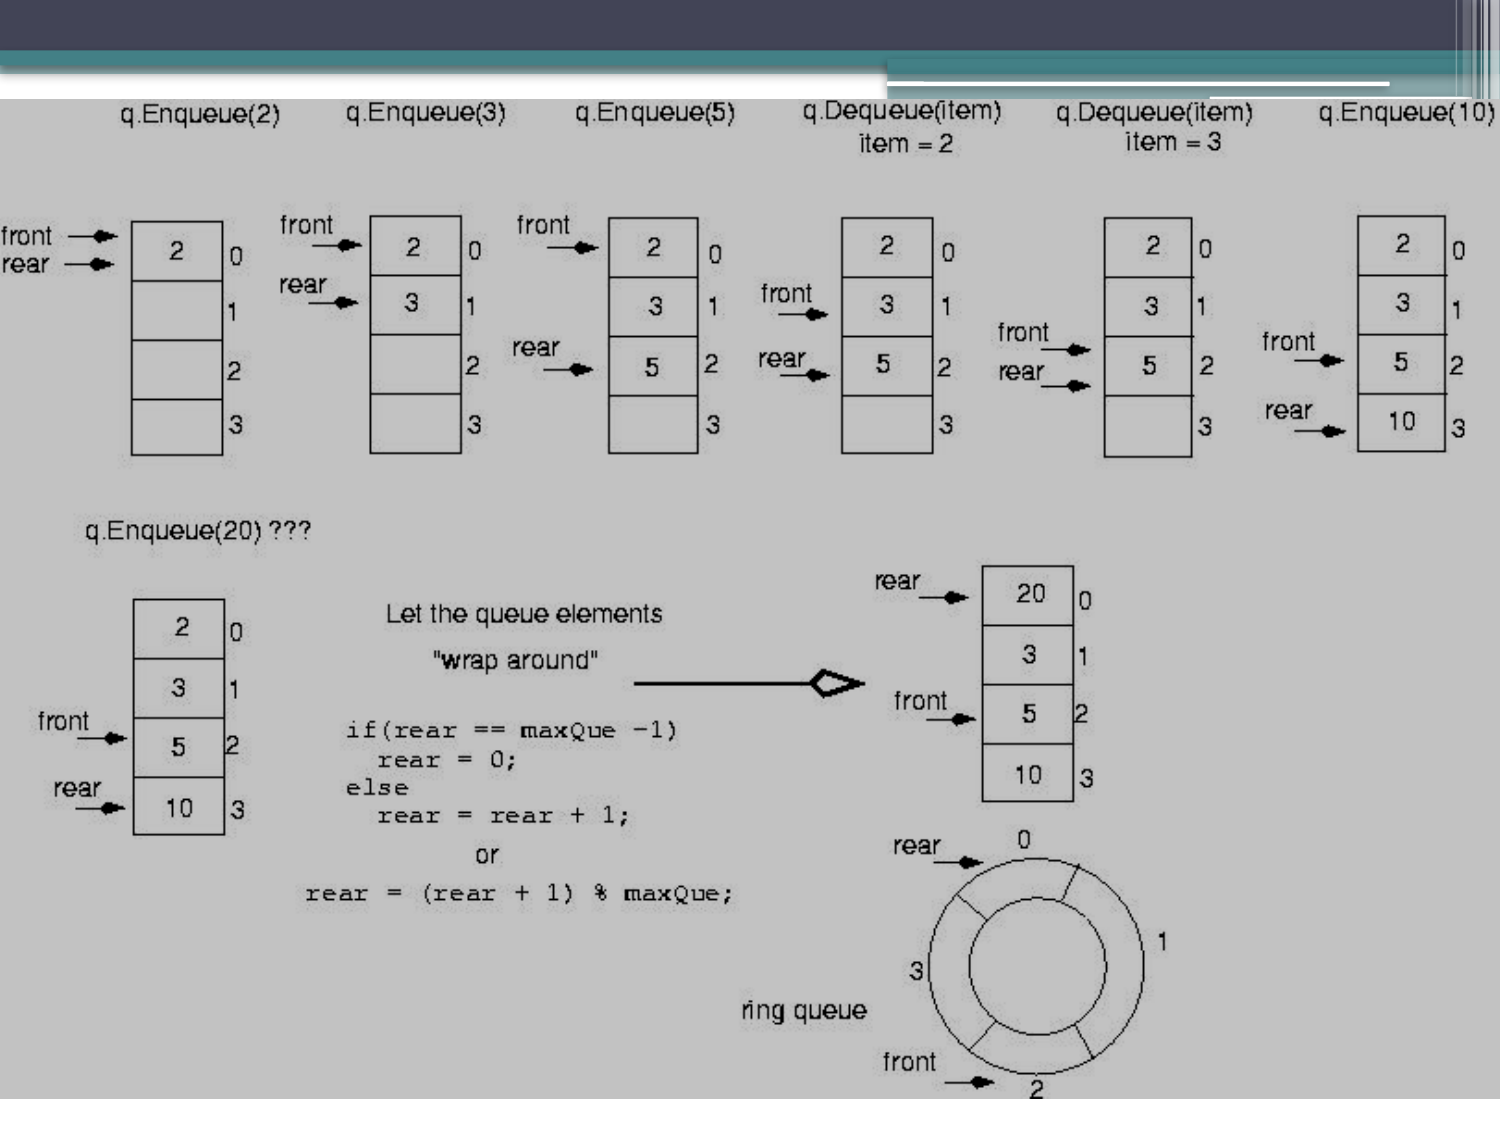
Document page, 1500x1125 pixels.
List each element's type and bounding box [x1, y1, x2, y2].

picture [0, 99, 1500, 1099]
